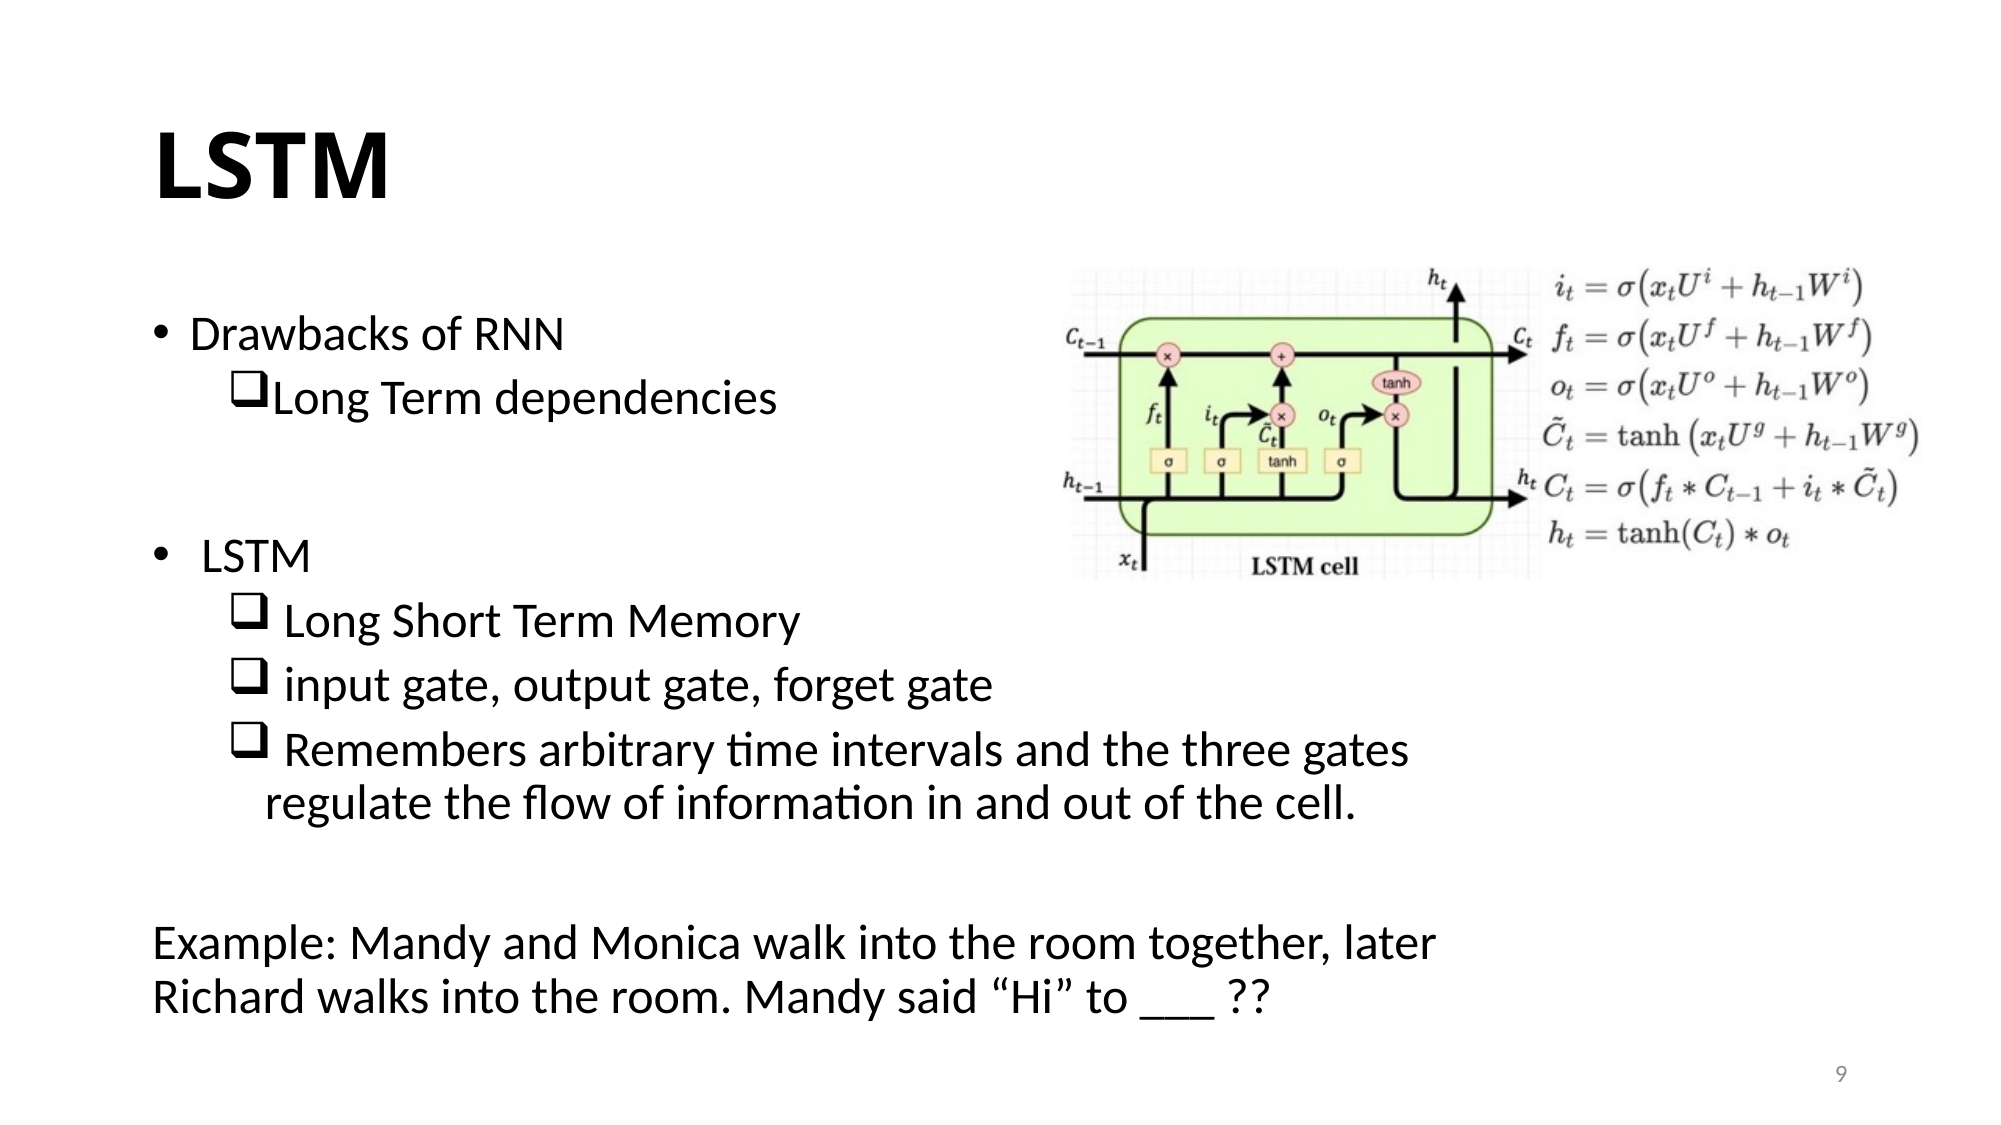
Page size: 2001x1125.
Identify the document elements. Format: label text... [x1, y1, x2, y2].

list Drawbacks of RNN Long Term dependencies LSTM Long Short Term Memory input gate, output gate, forget gate Remembers arbitrary time intervals and the three gates regulate the flow of information in and out of the cell. Example: Mandy and Monica walk into the room together, later Richard walks into the room. Mandy said “Hi” to ___ ?? [137, 299, 1572, 1032]
slide_number 9 [1412, 1042, 1863, 1103]
picture [1062, 266, 1923, 580]
title LSTM [137, 67, 568, 271]
